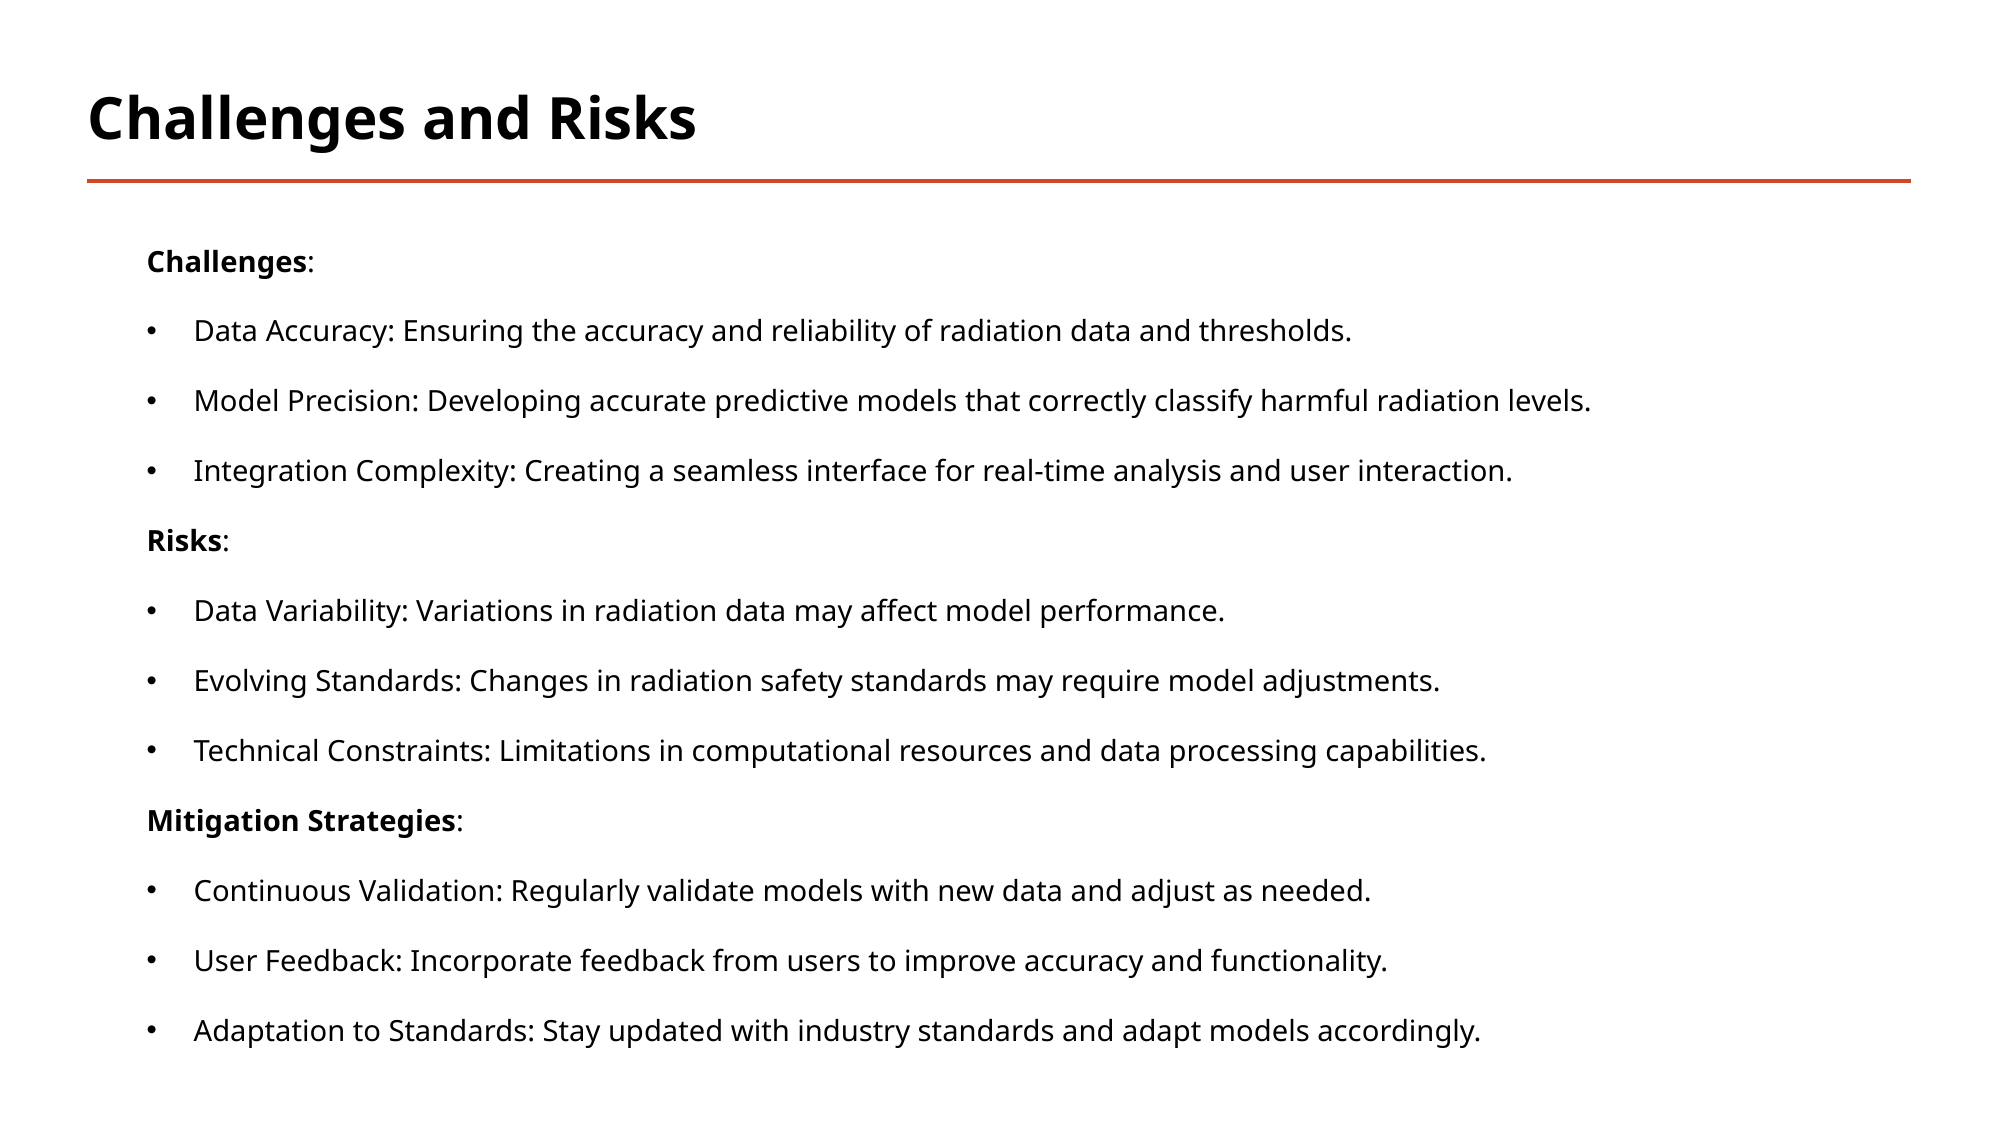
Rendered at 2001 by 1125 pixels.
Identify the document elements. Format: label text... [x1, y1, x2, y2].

text_box Challenges: Data Accuracy: Ensuring the accuracy and reliability of radiation data and thresholds. Model Precision: Developing accurate predictive models that correctly classify harmful radiation levels. Integration Complexity: Creating a seamless interface for real-time analysis and user interaction. Risks: Data Variability: Variations in radiation data may affect model performance. Evolving Standards: Changes in radiation safety standards may require model adjustments. Technical Constraints: Limitations in computational resources and data processing capabilities. Mitigation Strategies: Continuous Validation: Regularly validate models with new data and adjust as needed. User Feedback: Incorporate feedback from users to improve accuracy and functionality. Adaptation to Standards: Stay updated with industry standards and adapt models accordingly. [131, 235, 1902, 1055]
title Challenges and Risks [72, 68, 1574, 173]
